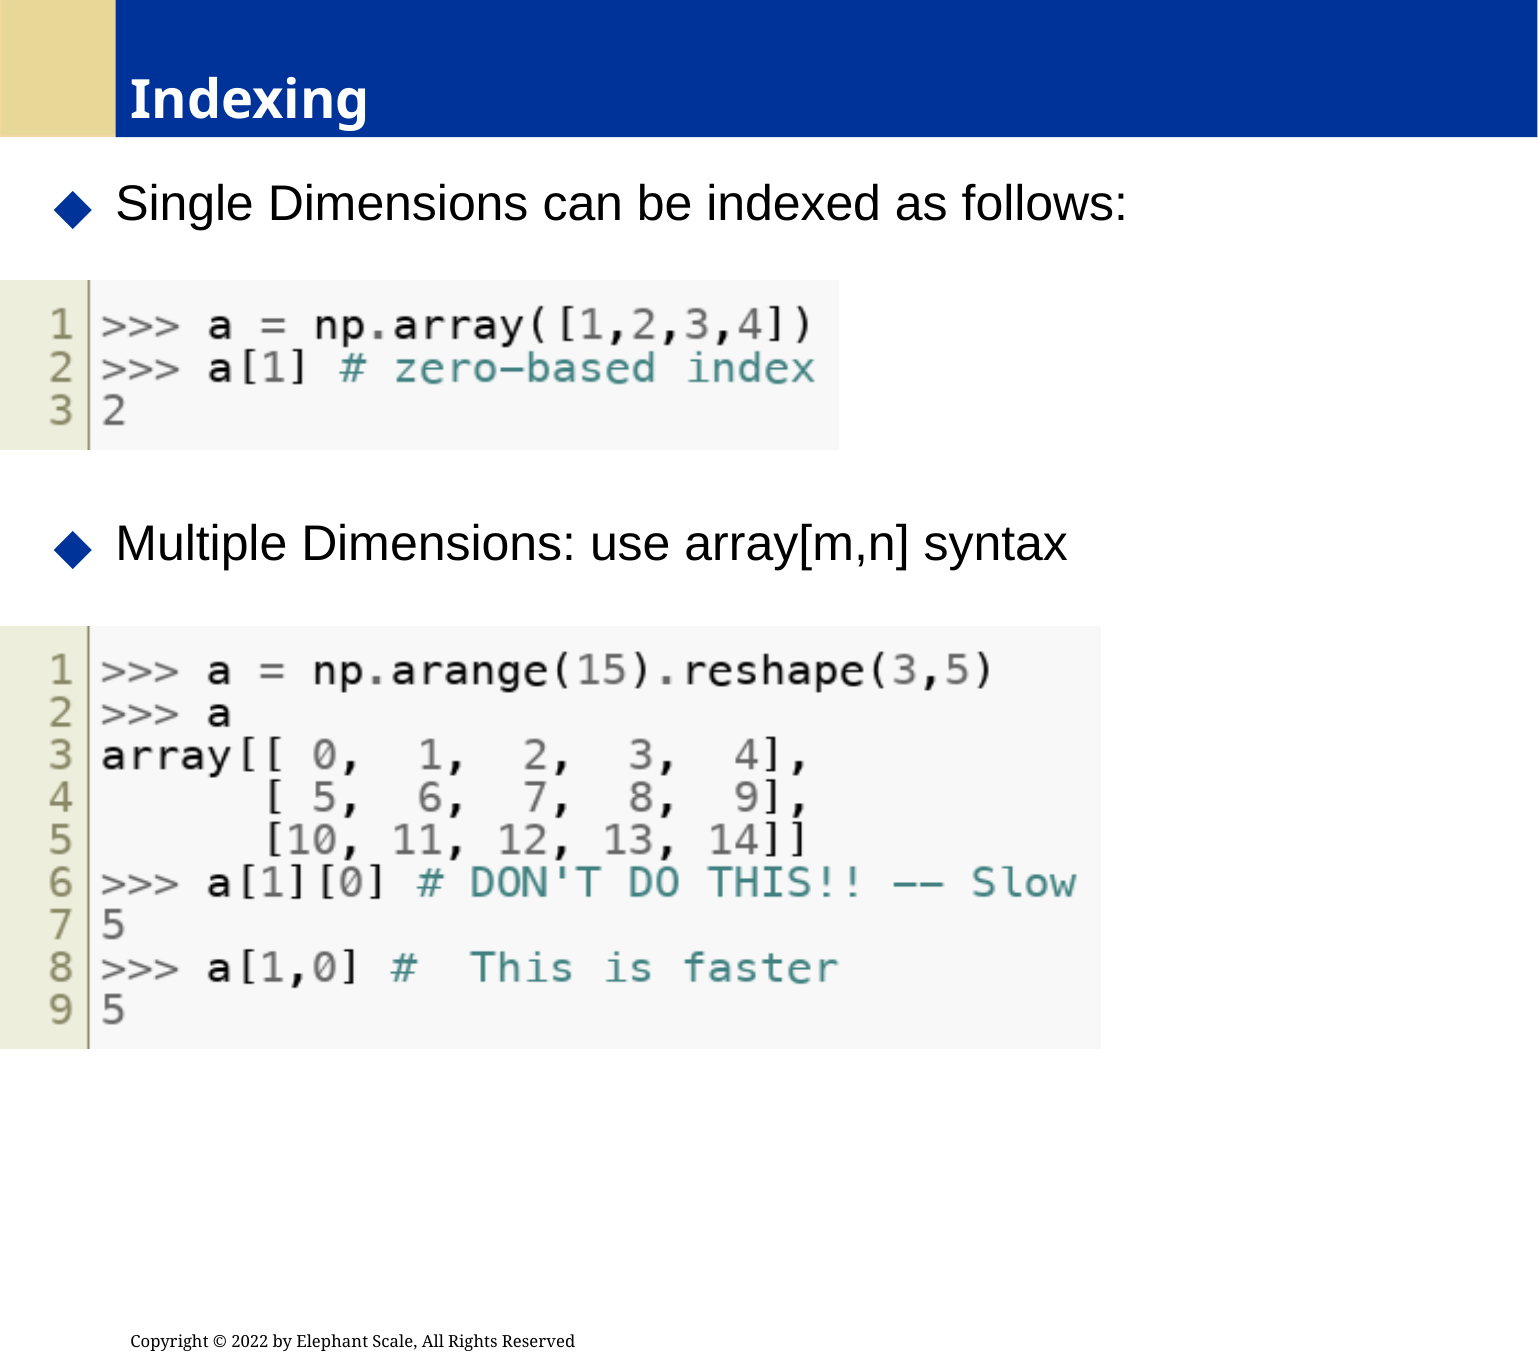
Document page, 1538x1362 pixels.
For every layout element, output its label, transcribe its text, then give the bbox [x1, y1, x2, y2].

picture [0, 0, 115, 137]
title Indexing [115, 0, 1538, 138]
picture [0, 280, 839, 451]
list Single Dimensions can be indexed as follows: Multiple Dimensions: use array[m,n] syntax [38, 163, 1499, 1284]
picture [0, 626, 1102, 1049]
text_box Copyright © 2022 by Elephant Scale, All Rights Reserved [115, 1322, 1538, 1358]
